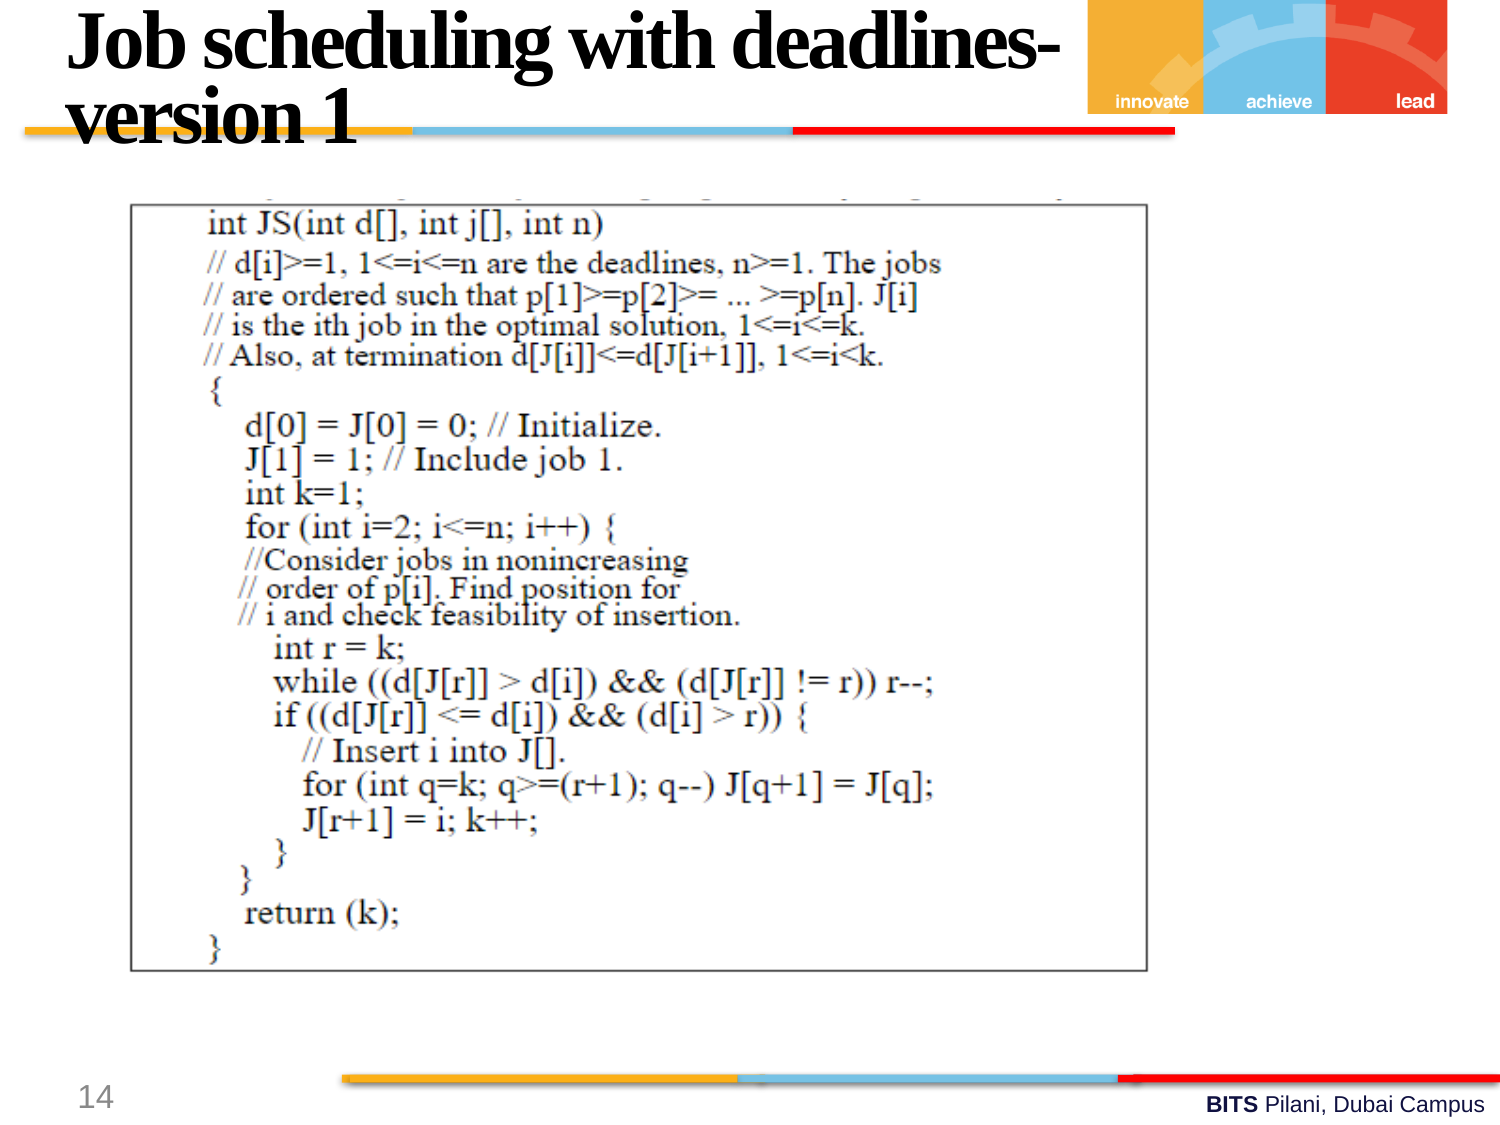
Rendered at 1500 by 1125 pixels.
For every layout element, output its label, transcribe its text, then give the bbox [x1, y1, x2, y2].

picture [1088, 0, 1448, 114]
slide_number 14 [62, 1065, 413, 1125]
list Job scheduling with deadlines- version 1 [50, 0, 1088, 180]
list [124, 199, 1152, 981]
